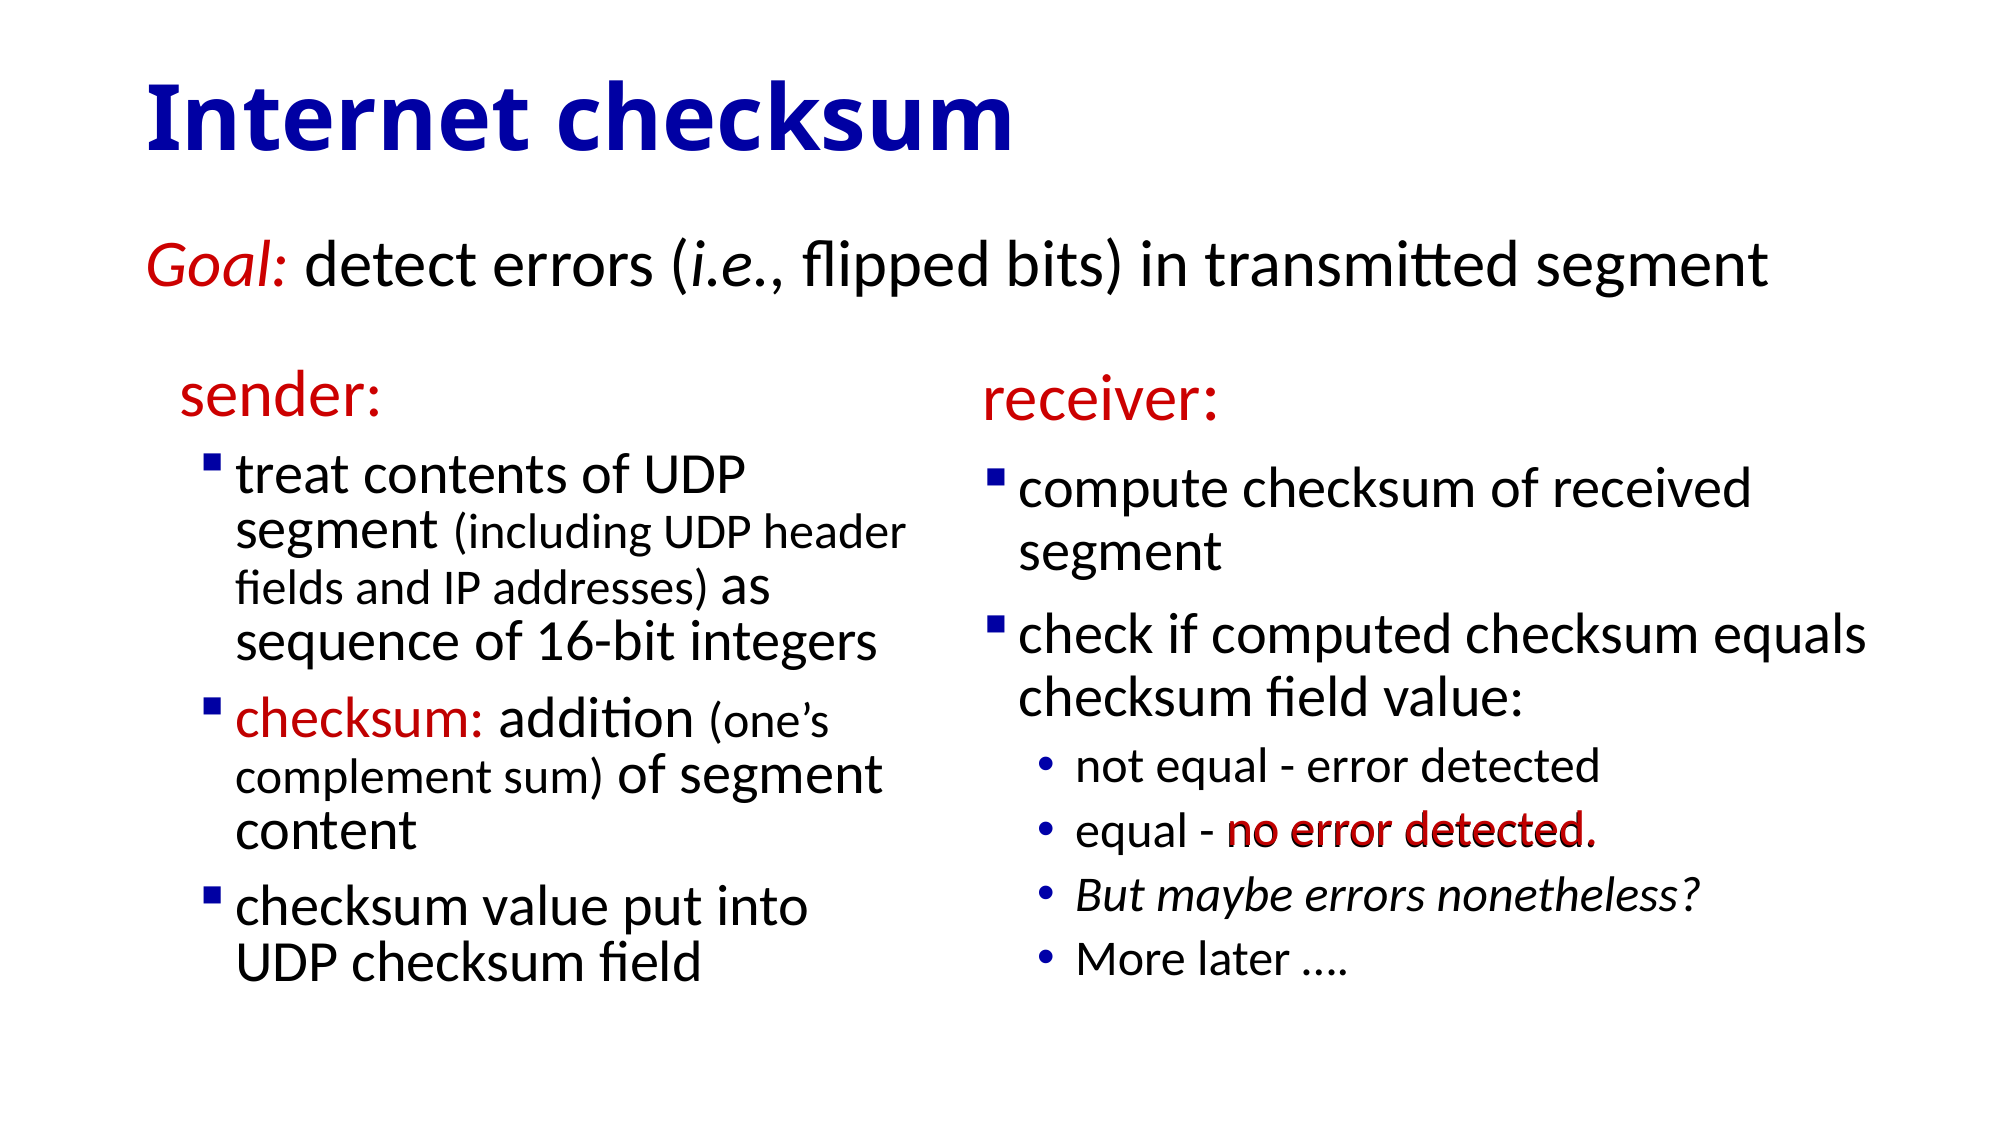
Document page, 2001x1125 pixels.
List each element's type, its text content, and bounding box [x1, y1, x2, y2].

title Internet checksum [131, 47, 1952, 195]
text_box no error detected. [1212, 788, 2000, 864]
text_box receiver: compute checksum of received segment check if computed checksum equals checksum field value: not equal - error detected equal - no error detected. But maybe errors nonetheless? More later …. [946, 364, 1886, 1020]
text_box sender: treat contents of UDP segment (including UDP header fields and IP addresses) as sequence of 16-bit integers checksum: addition (one’s complement sum) of segment content checksum value put into UDP checksum field [162, 364, 928, 1099]
text_box Goal: detect errors (i.e., flipped bits) in transmitted segment [131, 224, 1952, 364]
